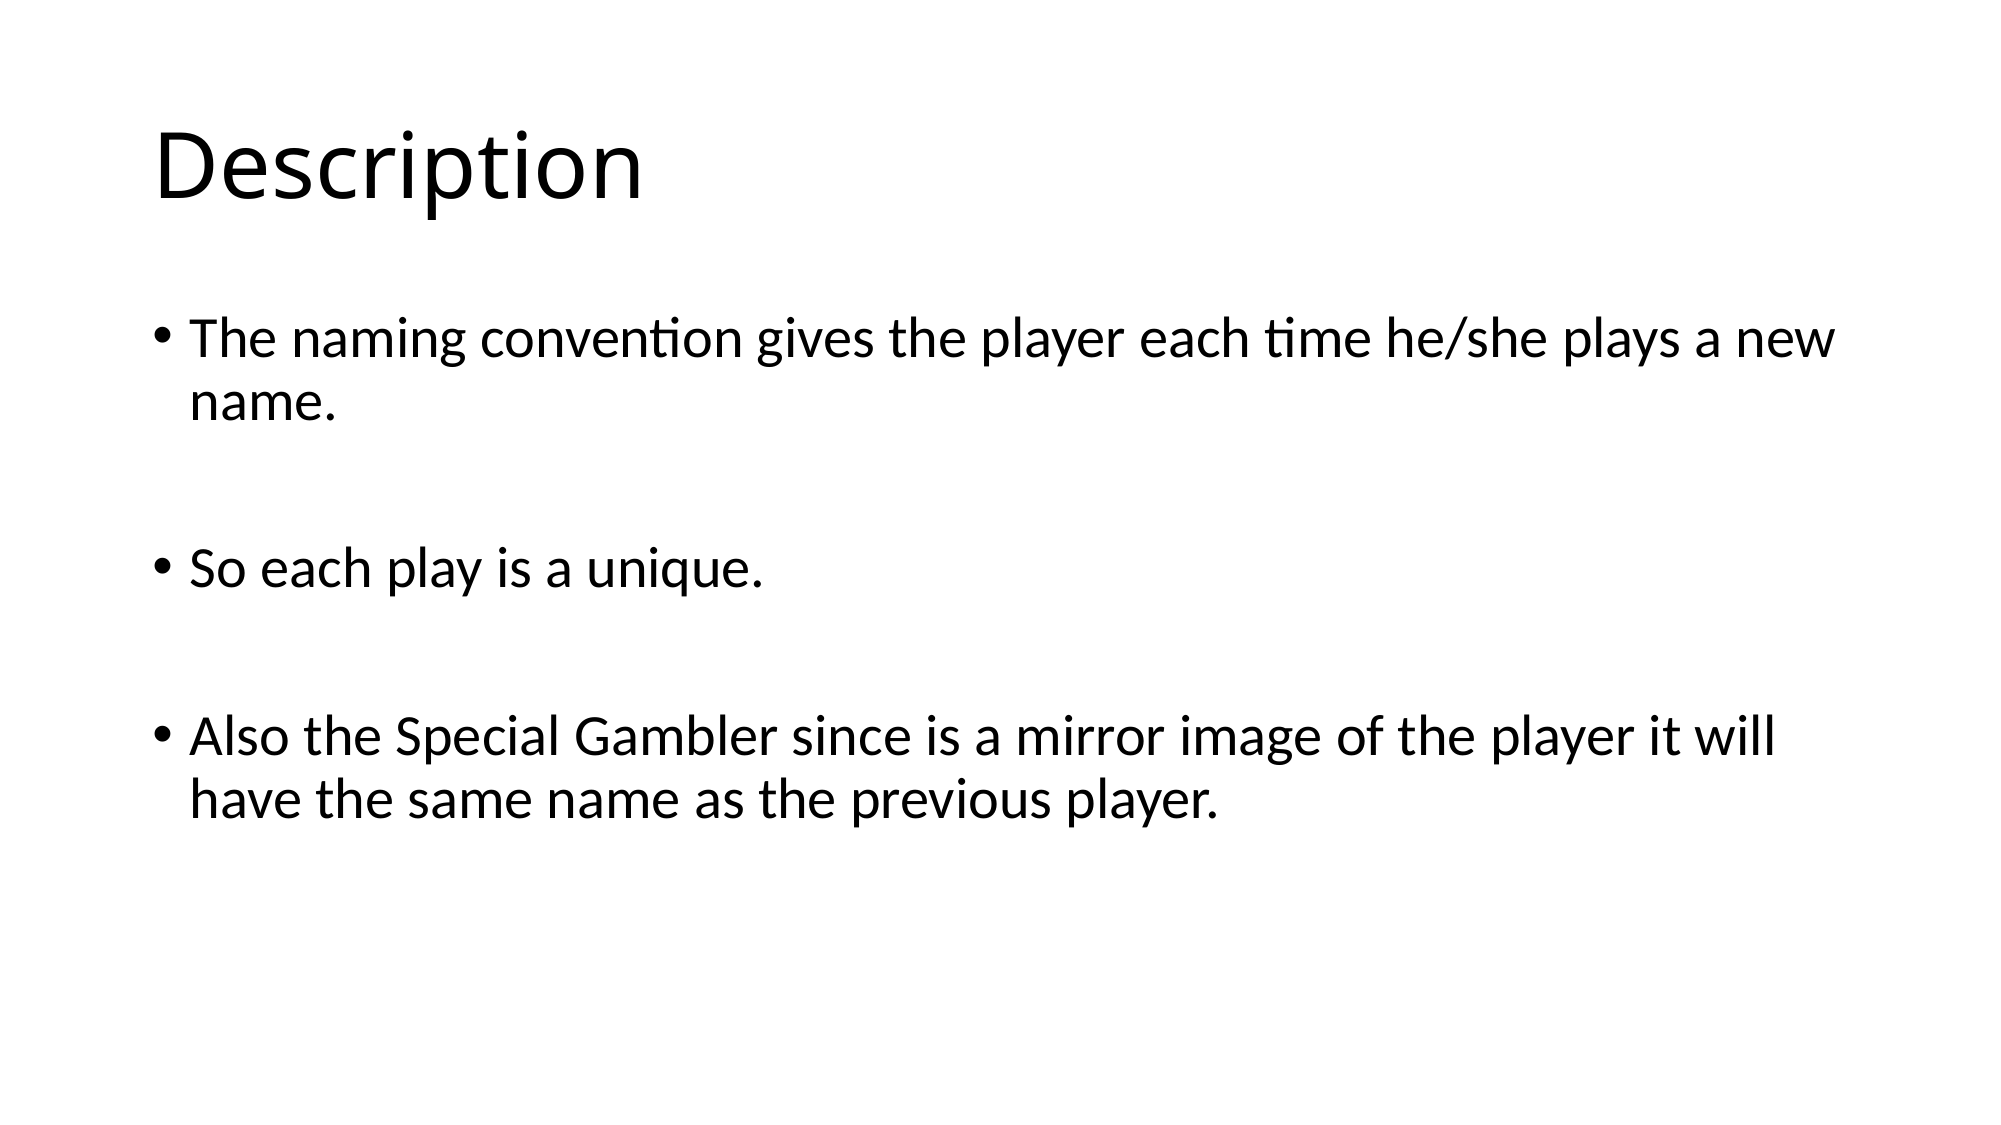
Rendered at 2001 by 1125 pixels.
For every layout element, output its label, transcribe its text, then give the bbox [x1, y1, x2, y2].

title Description [137, 59, 1863, 278]
list The naming convention gives the player each time he/she plays a new name. So each play is a unique. Also the Special Gambler since is a mirror image of the player it will have the same name as the previous player. [137, 299, 1863, 1014]
